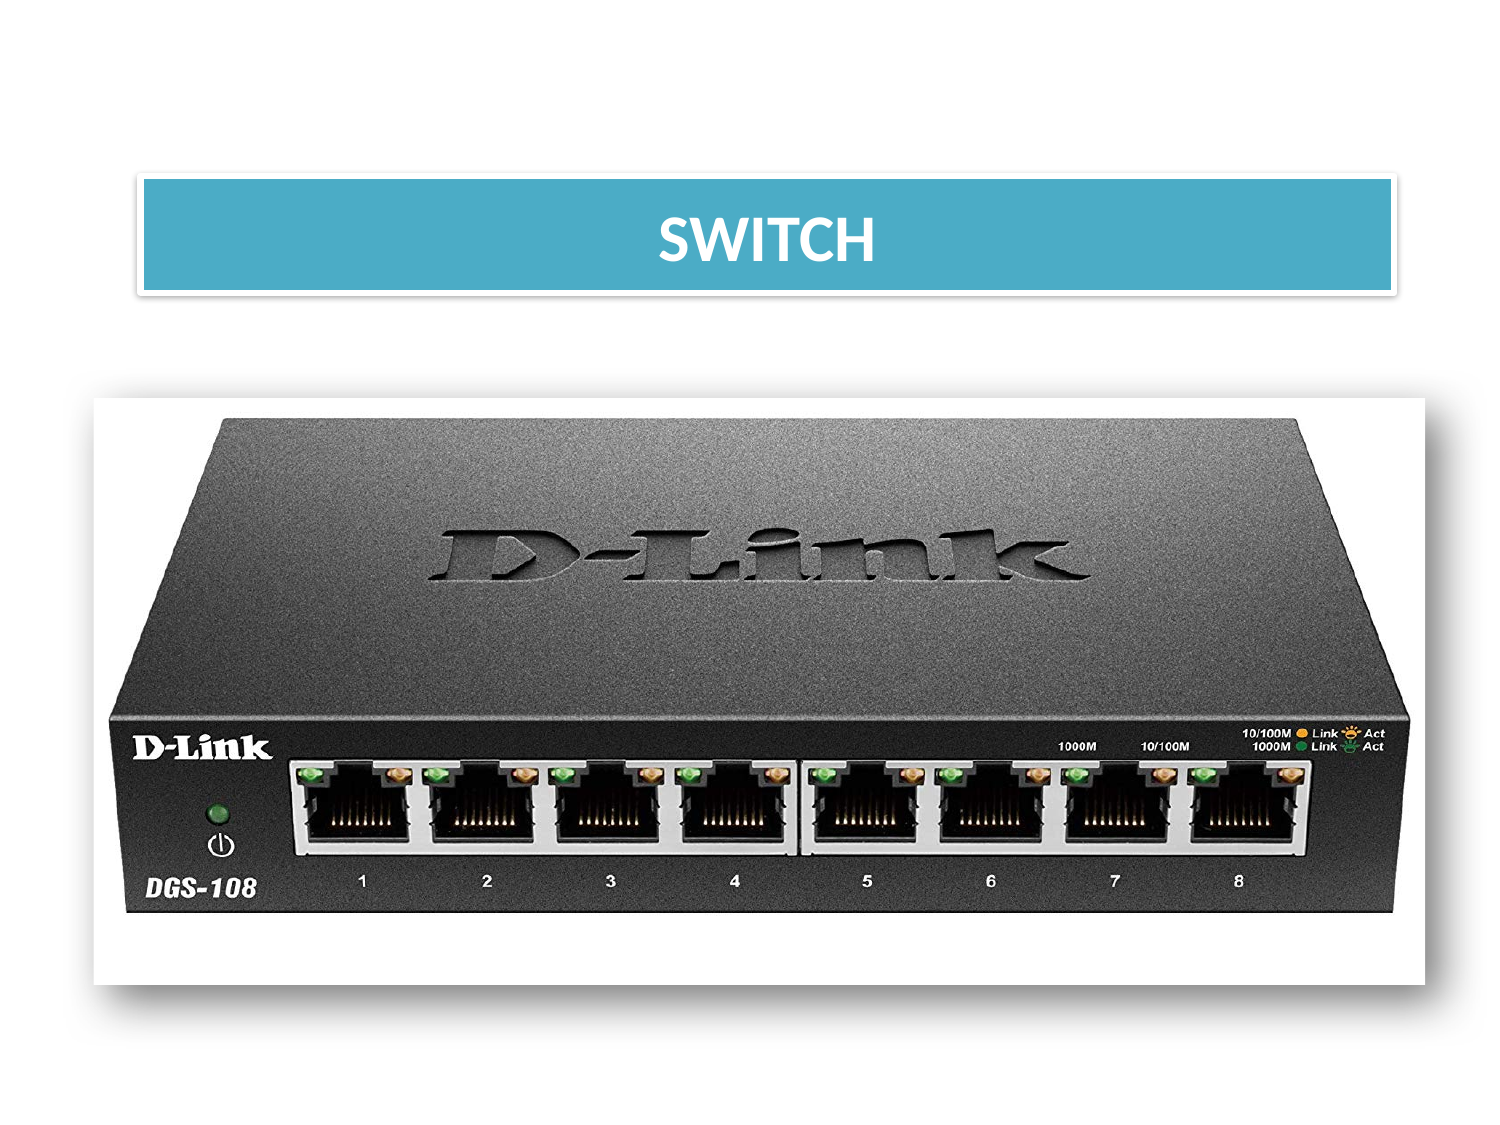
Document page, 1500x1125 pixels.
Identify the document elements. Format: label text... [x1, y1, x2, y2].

text_box SWITCH [137, 173, 1397, 296]
picture [93, 398, 1426, 985]
